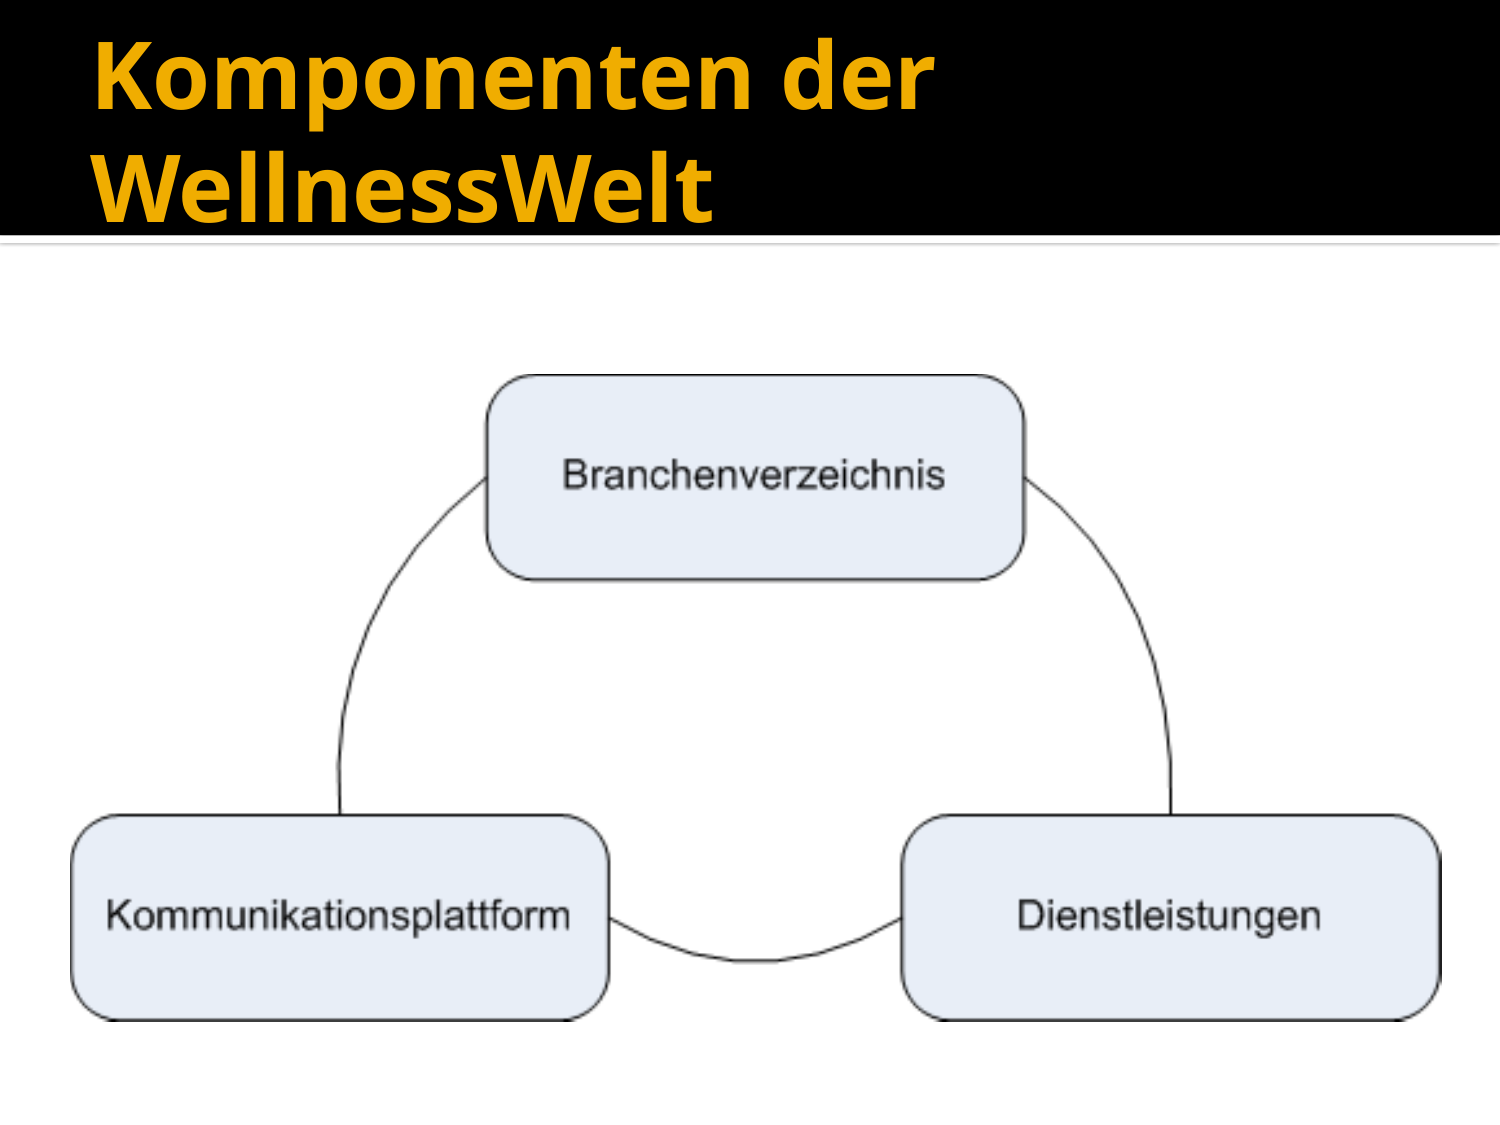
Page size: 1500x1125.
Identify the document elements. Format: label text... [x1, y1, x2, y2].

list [70, 374, 1442, 1022]
title Komponenten der WellnessWelt [75, 25, 1425, 231]
